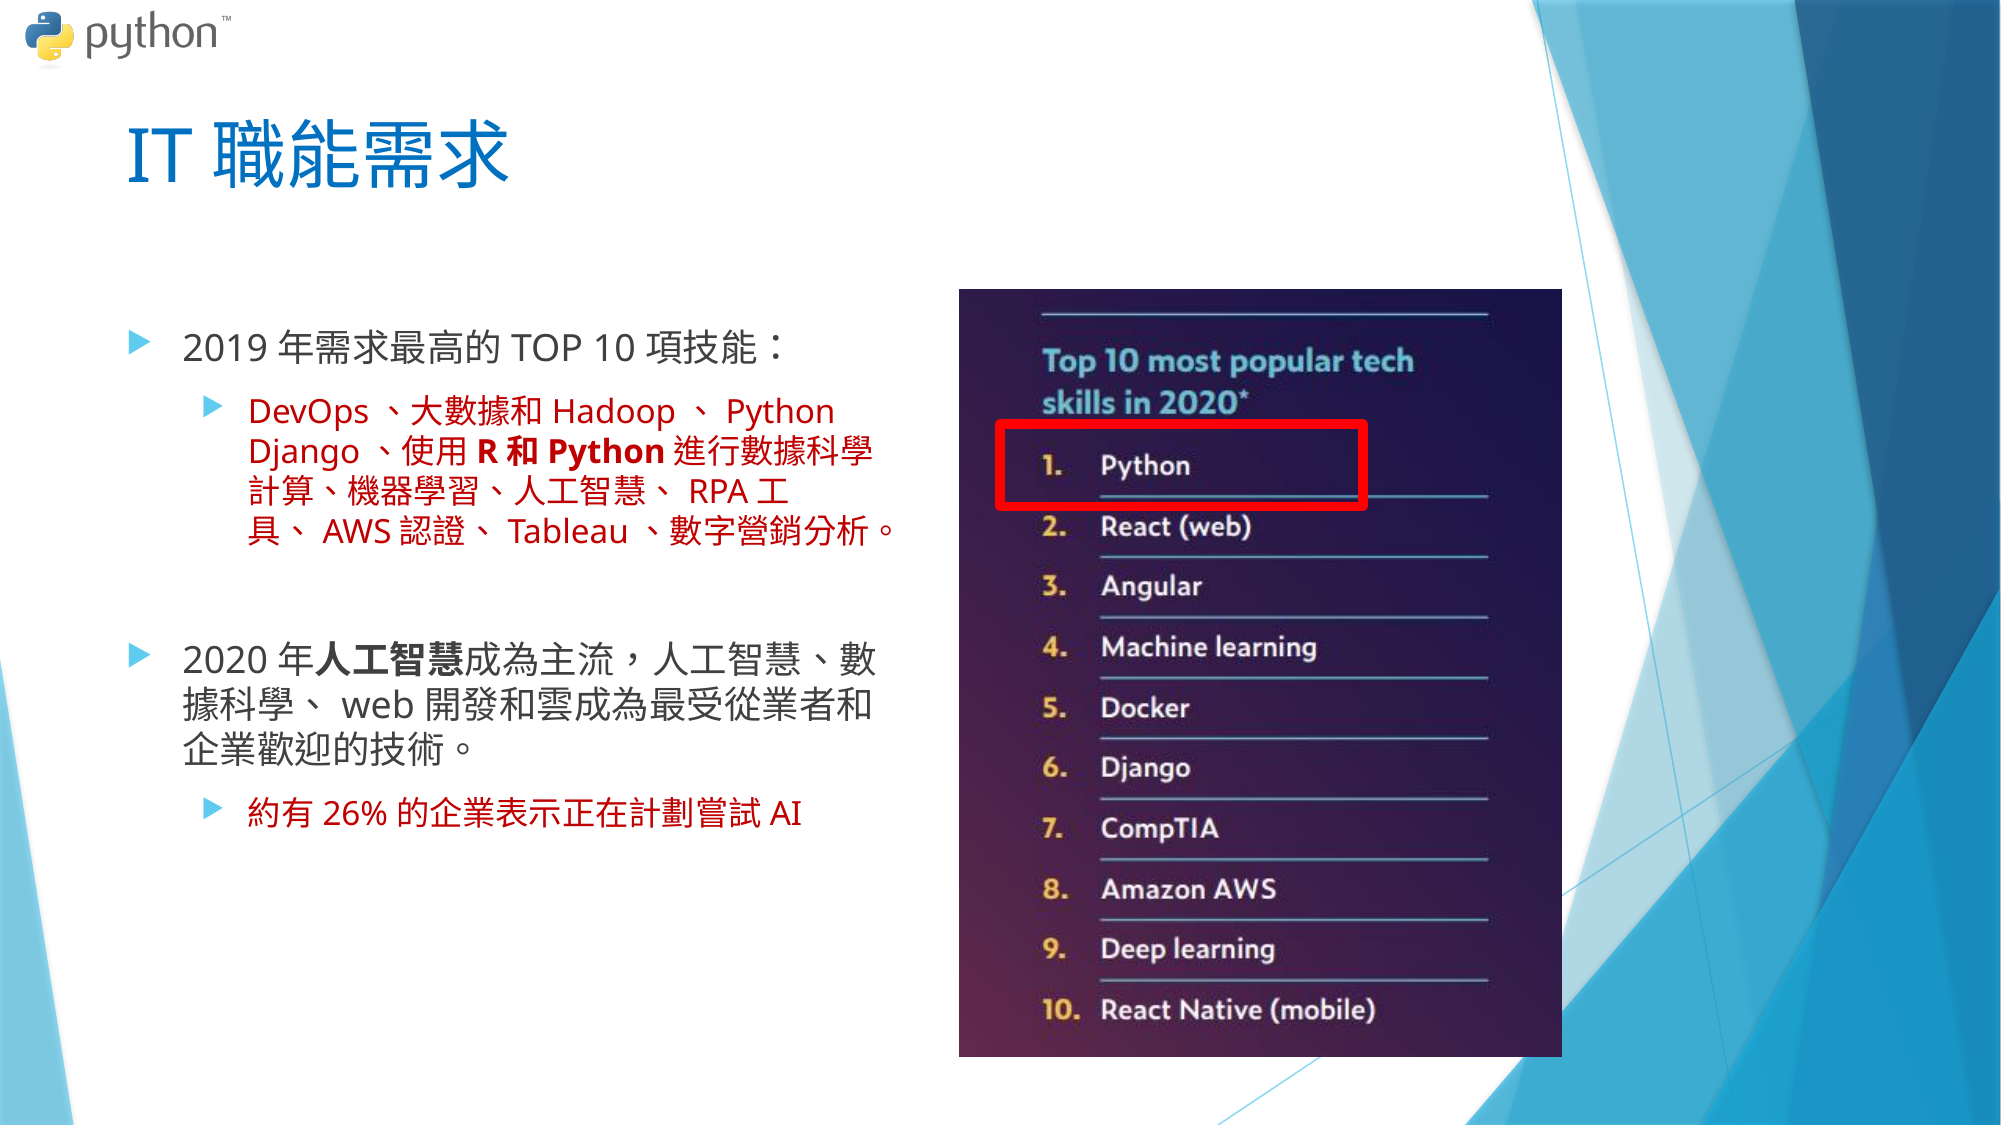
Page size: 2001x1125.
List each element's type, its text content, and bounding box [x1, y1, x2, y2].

picture [23, 9, 233, 71]
list 2019年需求最高的TOP 10項技能： DevOps、大數據和Hadoop、Python Django、使用R和Python進行數據科學計算、機器學習、人工智慧、RPA工具、AWS認證、Tableau、數字營銷分析。 2020年人工智慧成為主流，人工智慧、數據科學、web開發和雲成為最受從業者和企業歡迎的技術。 約有26%的企業表示正在計劃嘗試AI [111, 316, 909, 991]
picture [958, 289, 1562, 1058]
title IT職能需求 [111, 99, 1522, 317]
